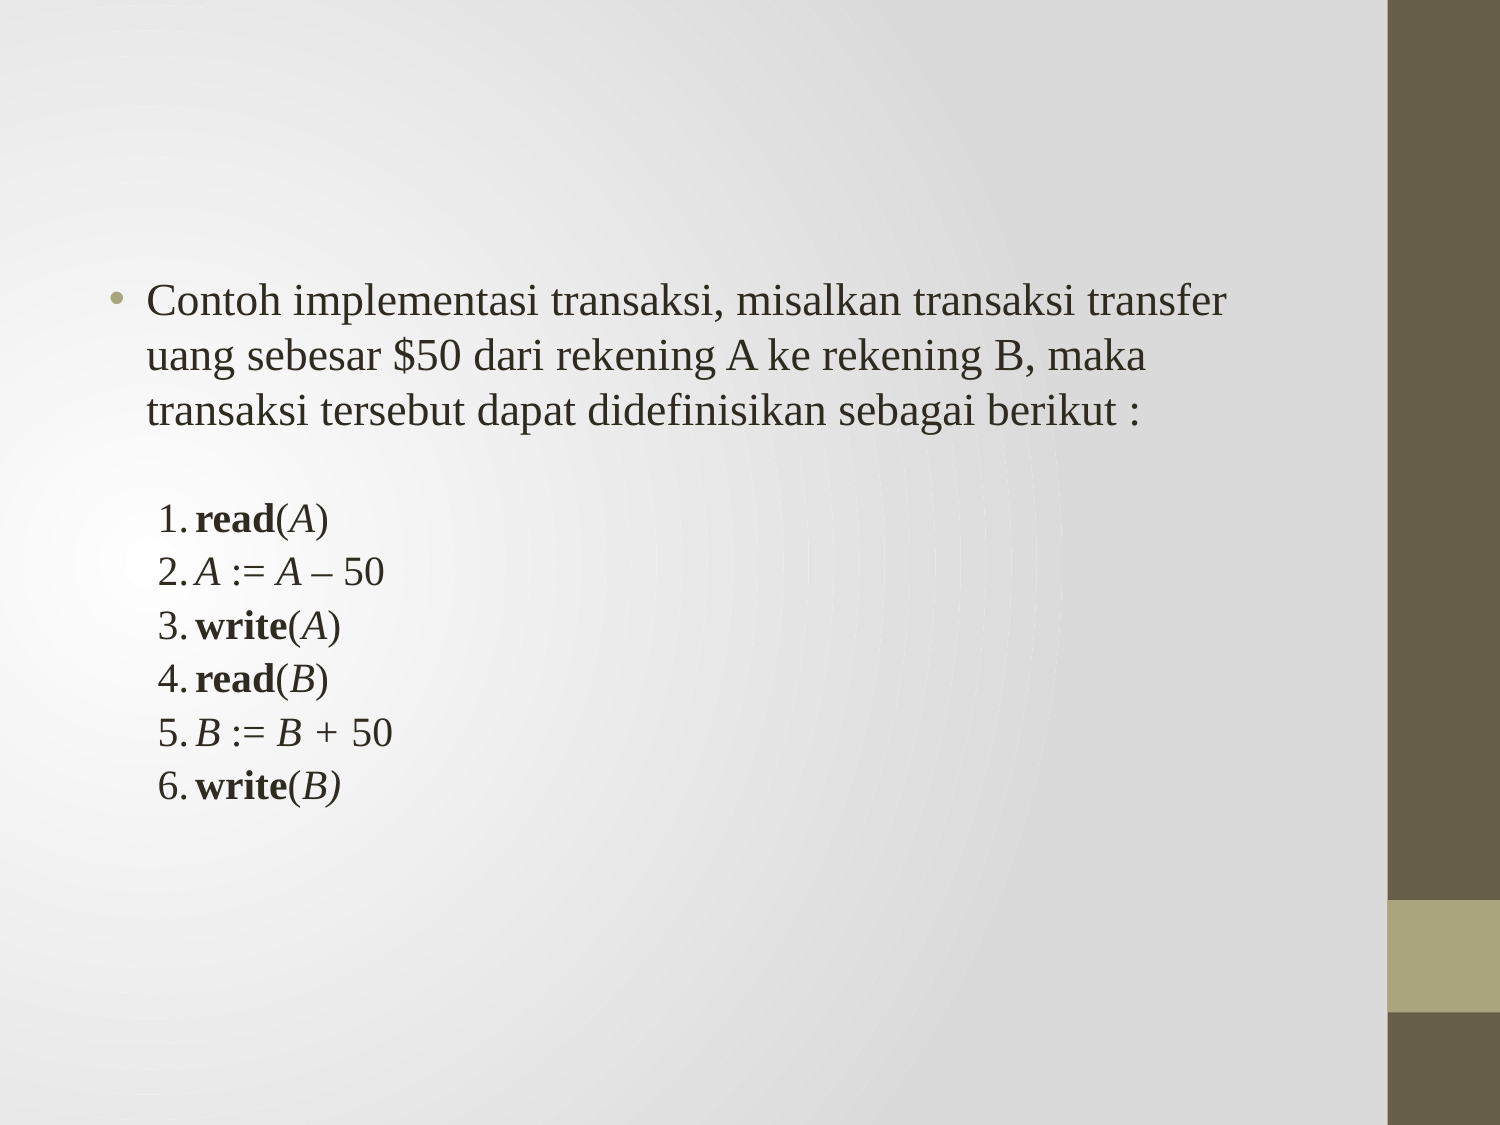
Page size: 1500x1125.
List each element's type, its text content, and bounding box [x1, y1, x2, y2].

list Contoh implementasi transaksi, misalkan transaksi transfer uang sebesar $50 dari rekening A ke rekening B, maka transaksi tersebut dapat didefinisikan sebagai berikut : 1. read(A) 2. A := A – 50 3. write(A) 4. read(B) 5. B := B + 50 6. write(B) [75, 262, 1325, 1050]
